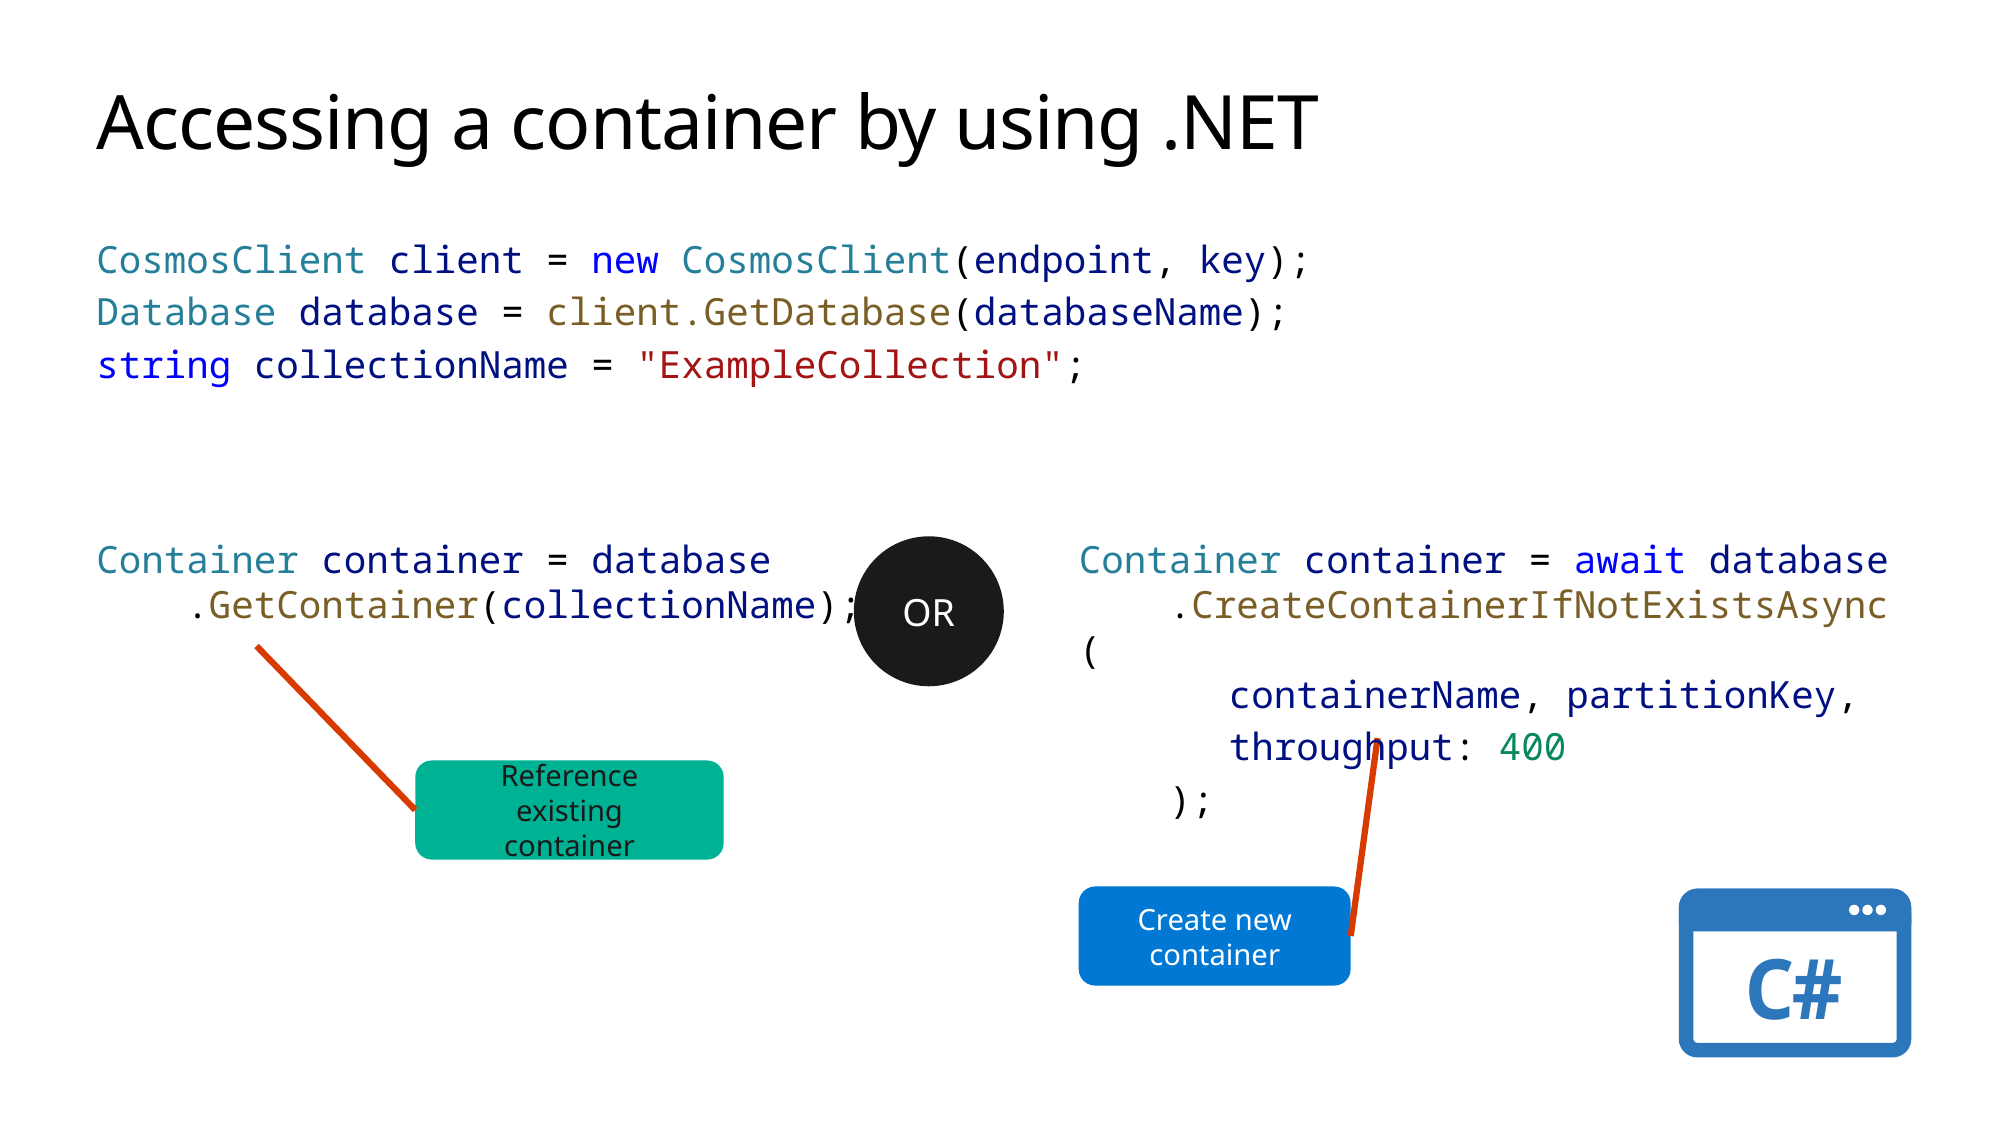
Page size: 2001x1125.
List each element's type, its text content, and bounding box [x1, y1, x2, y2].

text_box Container container = await database .CreateContainerIfNotExistsAsync( containerName, partitionKey, throughput: 400 ); [1078, 535, 1904, 986]
title Accessing a container by using .NET [96, 75, 1904, 166]
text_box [256, 645, 416, 811]
text_box OR [853, 536, 1004, 687]
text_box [1350, 737, 1378, 937]
text_box Container container = database .GetContainer(collectionName); [96, 535, 922, 986]
list CosmosClient client = new CosmosClient(endpoint, key); Database database = client.GetDatabase(databaseName); string collectionName = "ExampleCollection"; [96, 235, 1904, 391]
